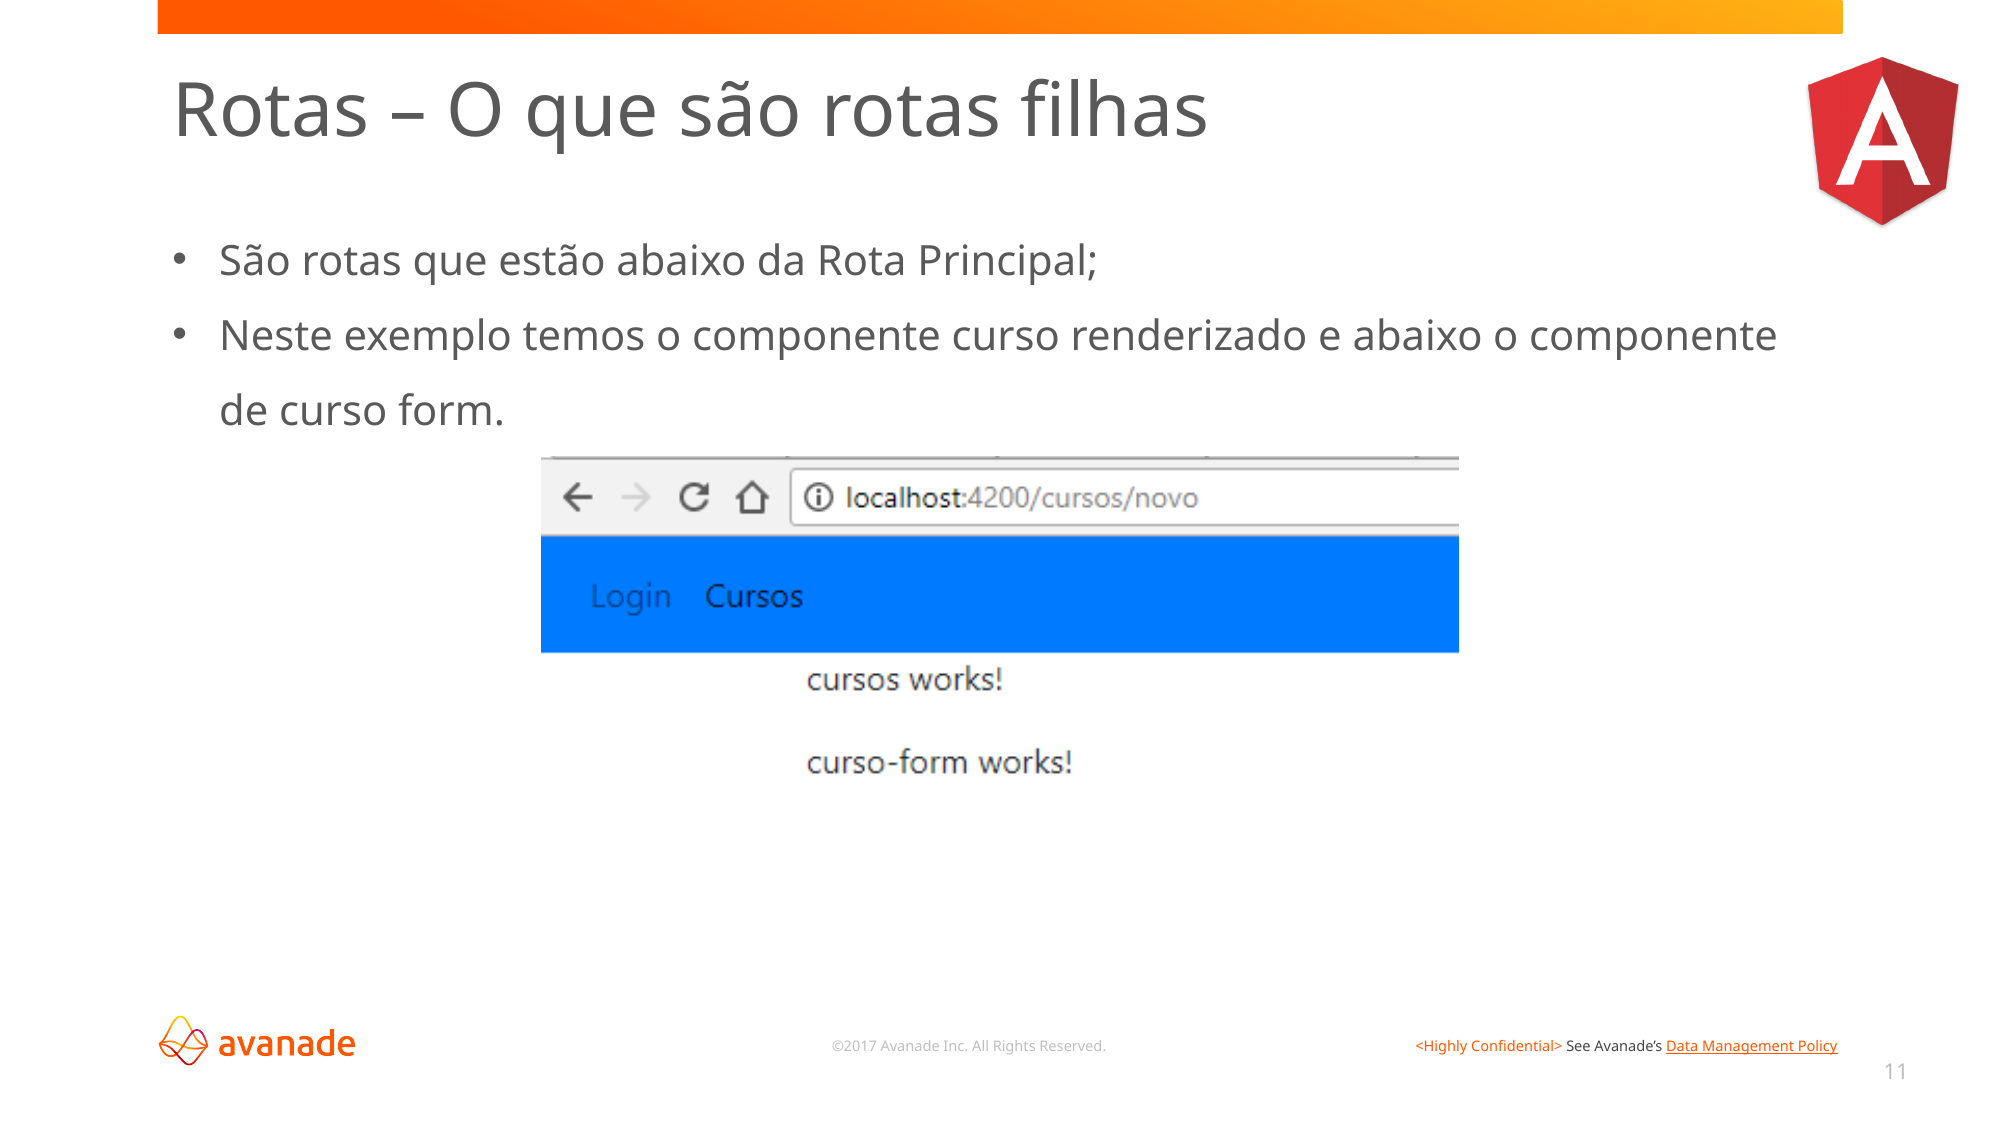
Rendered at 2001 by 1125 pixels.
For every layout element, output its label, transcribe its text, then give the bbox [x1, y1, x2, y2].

picture [541, 456, 1459, 861]
title Rotas – O que são rotas filhas [157, 64, 1708, 201]
picture [1708, 36, 2000, 246]
slide_number 11 [1842, 1042, 1924, 1103]
picture [138, 995, 384, 1086]
text_box São rotas que estão abaixo da Rota Principal; Neste exemplo temos o componente curso renderizado e abaixo o componente de curso form. [157, 201, 1799, 441]
